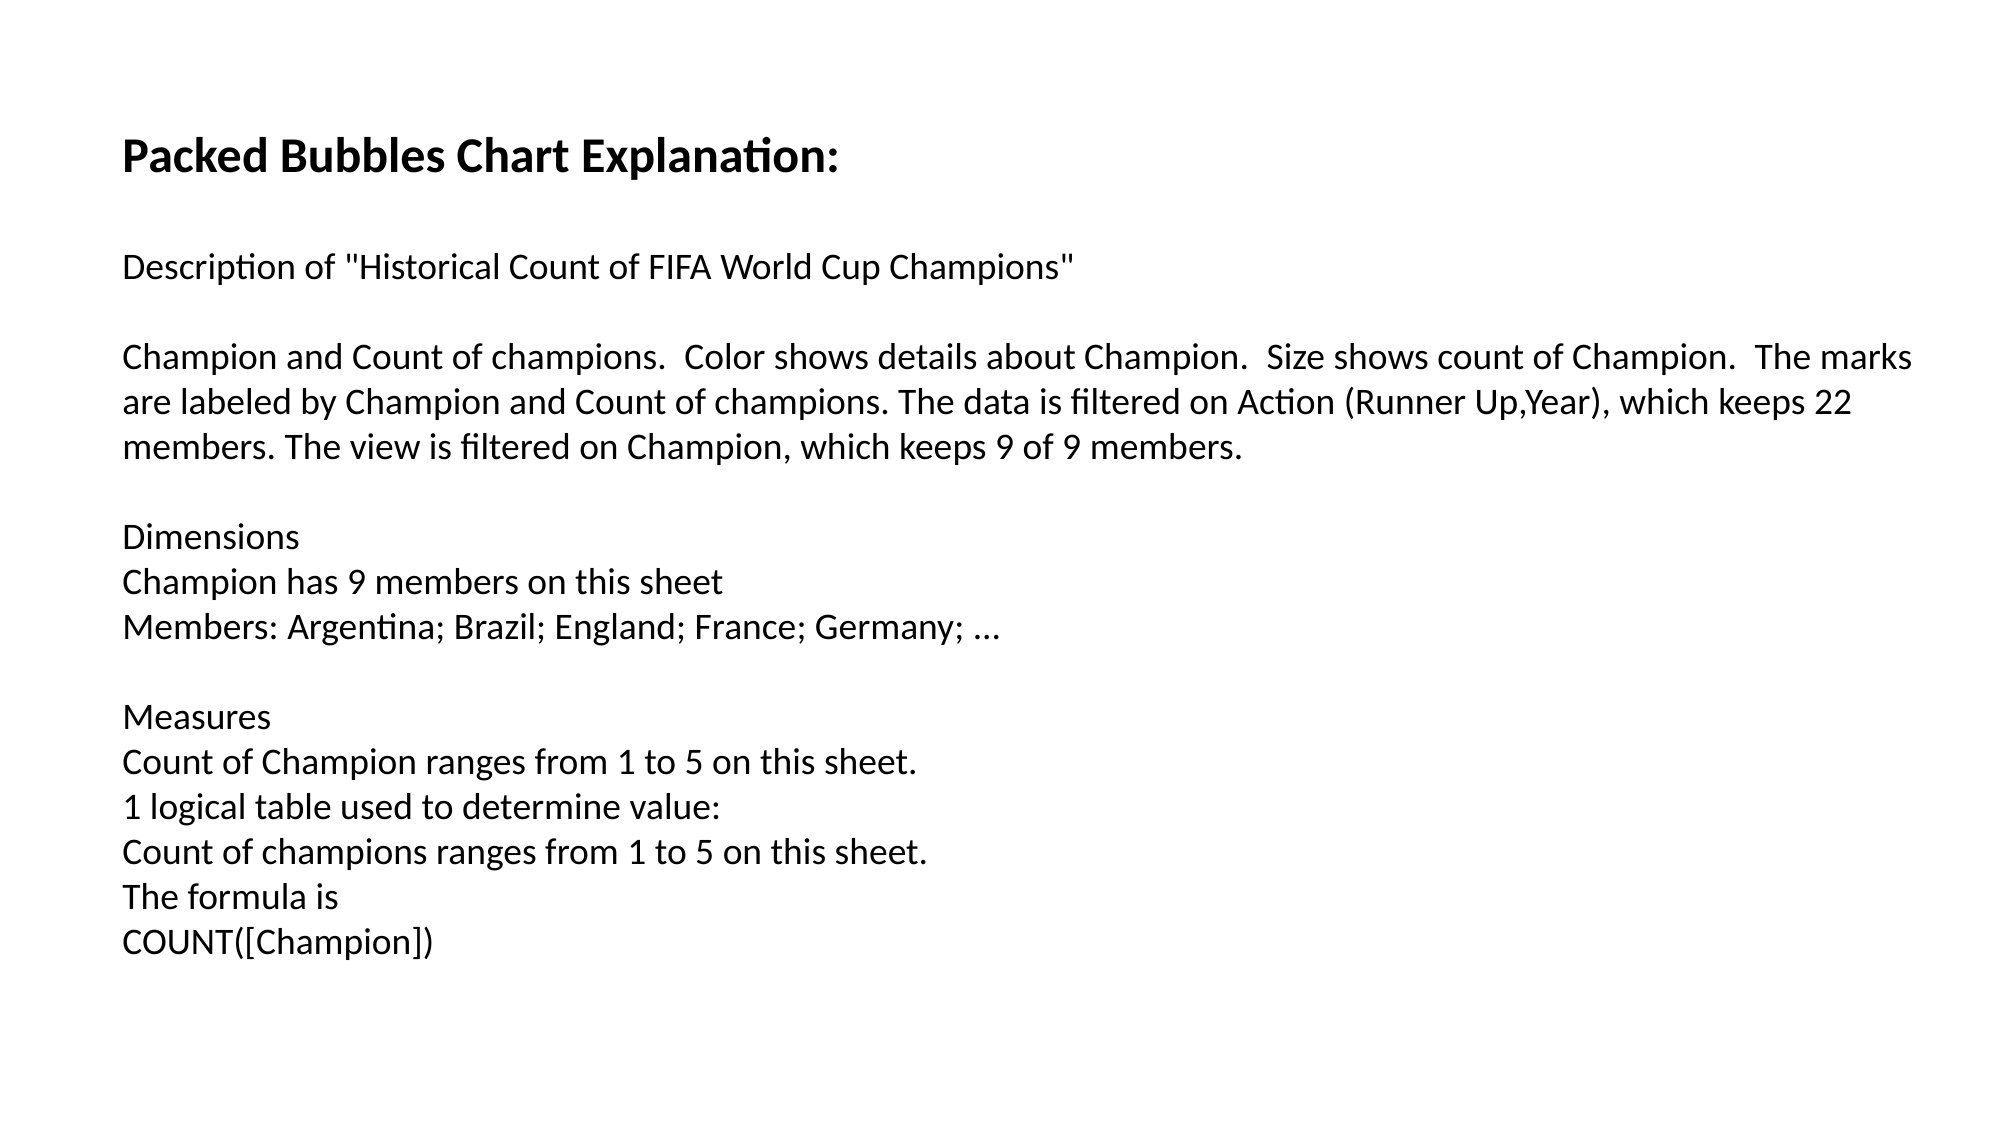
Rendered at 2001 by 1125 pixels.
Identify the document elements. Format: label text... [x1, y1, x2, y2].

text_box Description of "Historical Count of FIFA World Cup Champions" Champion and Count of champions. Color shows details about Champion. Size shows count of Champion. The marks are labeled by Champion and Count of champions. The data is filtered on Action (Runner Up,Year), which keeps 22 members. The view is filtered on Champion, which keeps 9 of 9 members. Dimensions Champion has 9 members on this sheet Members: Argentina; Brazil; England; France; Germany; ... Measures Count of Champion ranges from 1 to 5 on this sheet. 1 logical table used to determine value: Count of champions ranges from 1 to 5 on this sheet. The formula is COUNT([Champion]) [107, 234, 1934, 970]
text_box Packed Bubbles Chart Explanation: [107, 114, 1894, 190]
